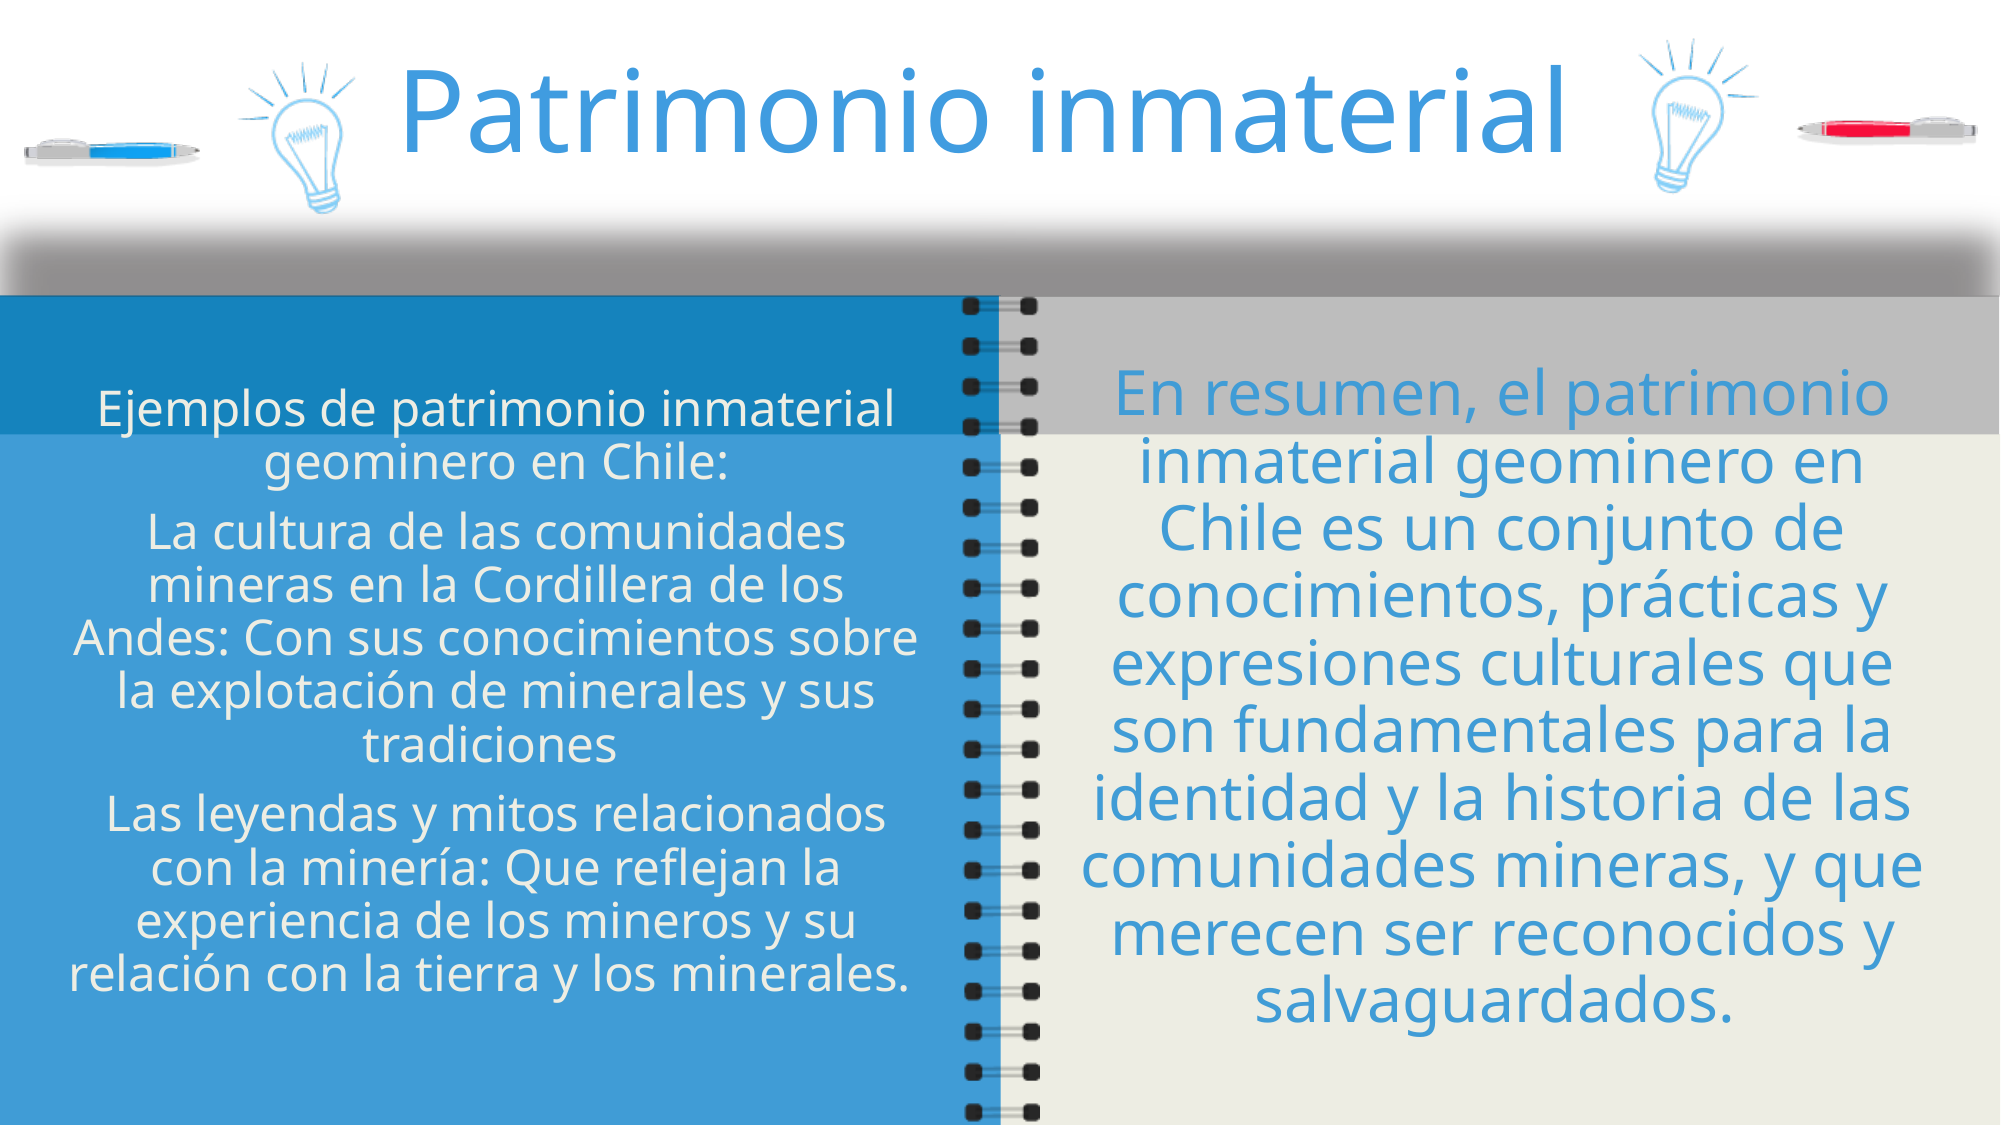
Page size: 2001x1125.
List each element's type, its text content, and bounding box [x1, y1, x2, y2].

title Patrimonio inmaterial [372, 0, 1625, 232]
list En resumen, el patrimonio inmaterial geominero en Chile es un conjunto de conocimientos, prácticas y expresiones culturales que son fundamentales para la identidad y la historia de las comunidades mineras, y que merecen ser reconocidos y salvaguardados. [1060, 354, 1946, 1050]
picture [0, 33, 2000, 1125]
list Ejemplos de patrimonio inmaterial geominero en Chile: La cultura de las comunidades mineras en la Cordillera de los Andes: Con sus conocimientos sobre la explotación de minerales y sus tradiciones Las leyendas y mitos relacionados con la minería: Que reflejan la experiencia de los mineros y su relación con la tierra y los minerales. [53, 376, 940, 1052]
